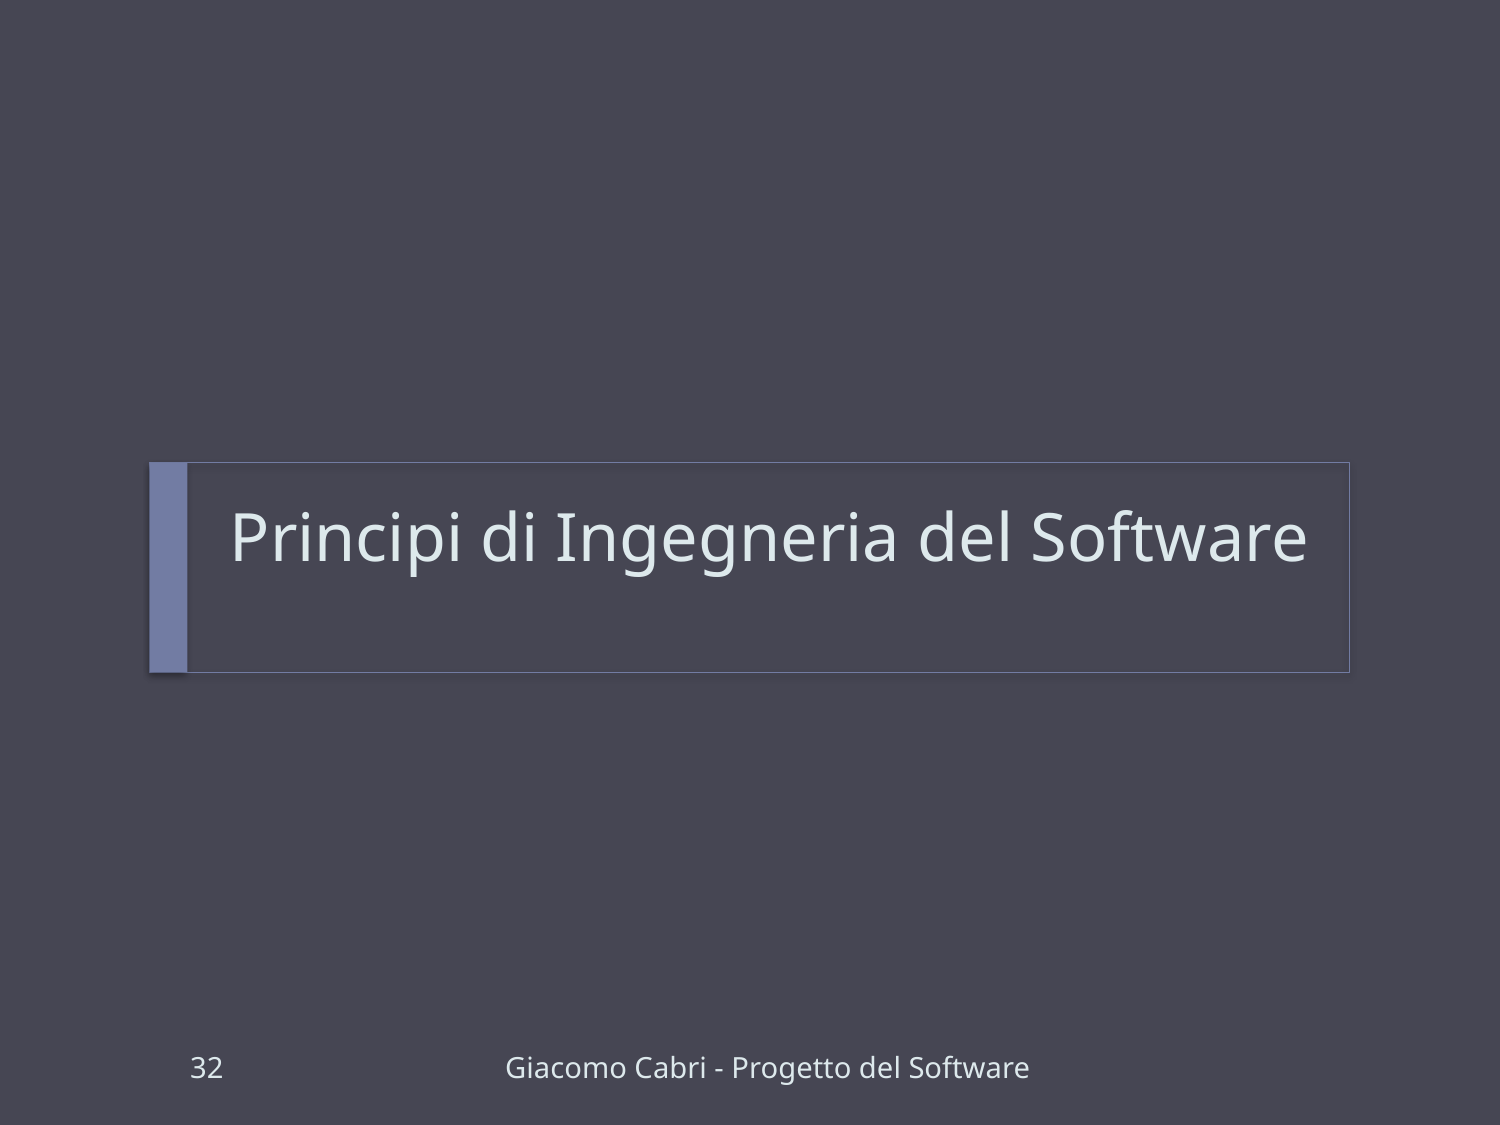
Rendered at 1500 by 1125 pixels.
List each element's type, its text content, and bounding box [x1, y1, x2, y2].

title Principi di Ingegneria del Software [200, 487, 1325, 663]
footer Giacomo Cabri - Progetto del Software [475, 1042, 1046, 1103]
slide_number 32 [175, 1042, 425, 1103]
